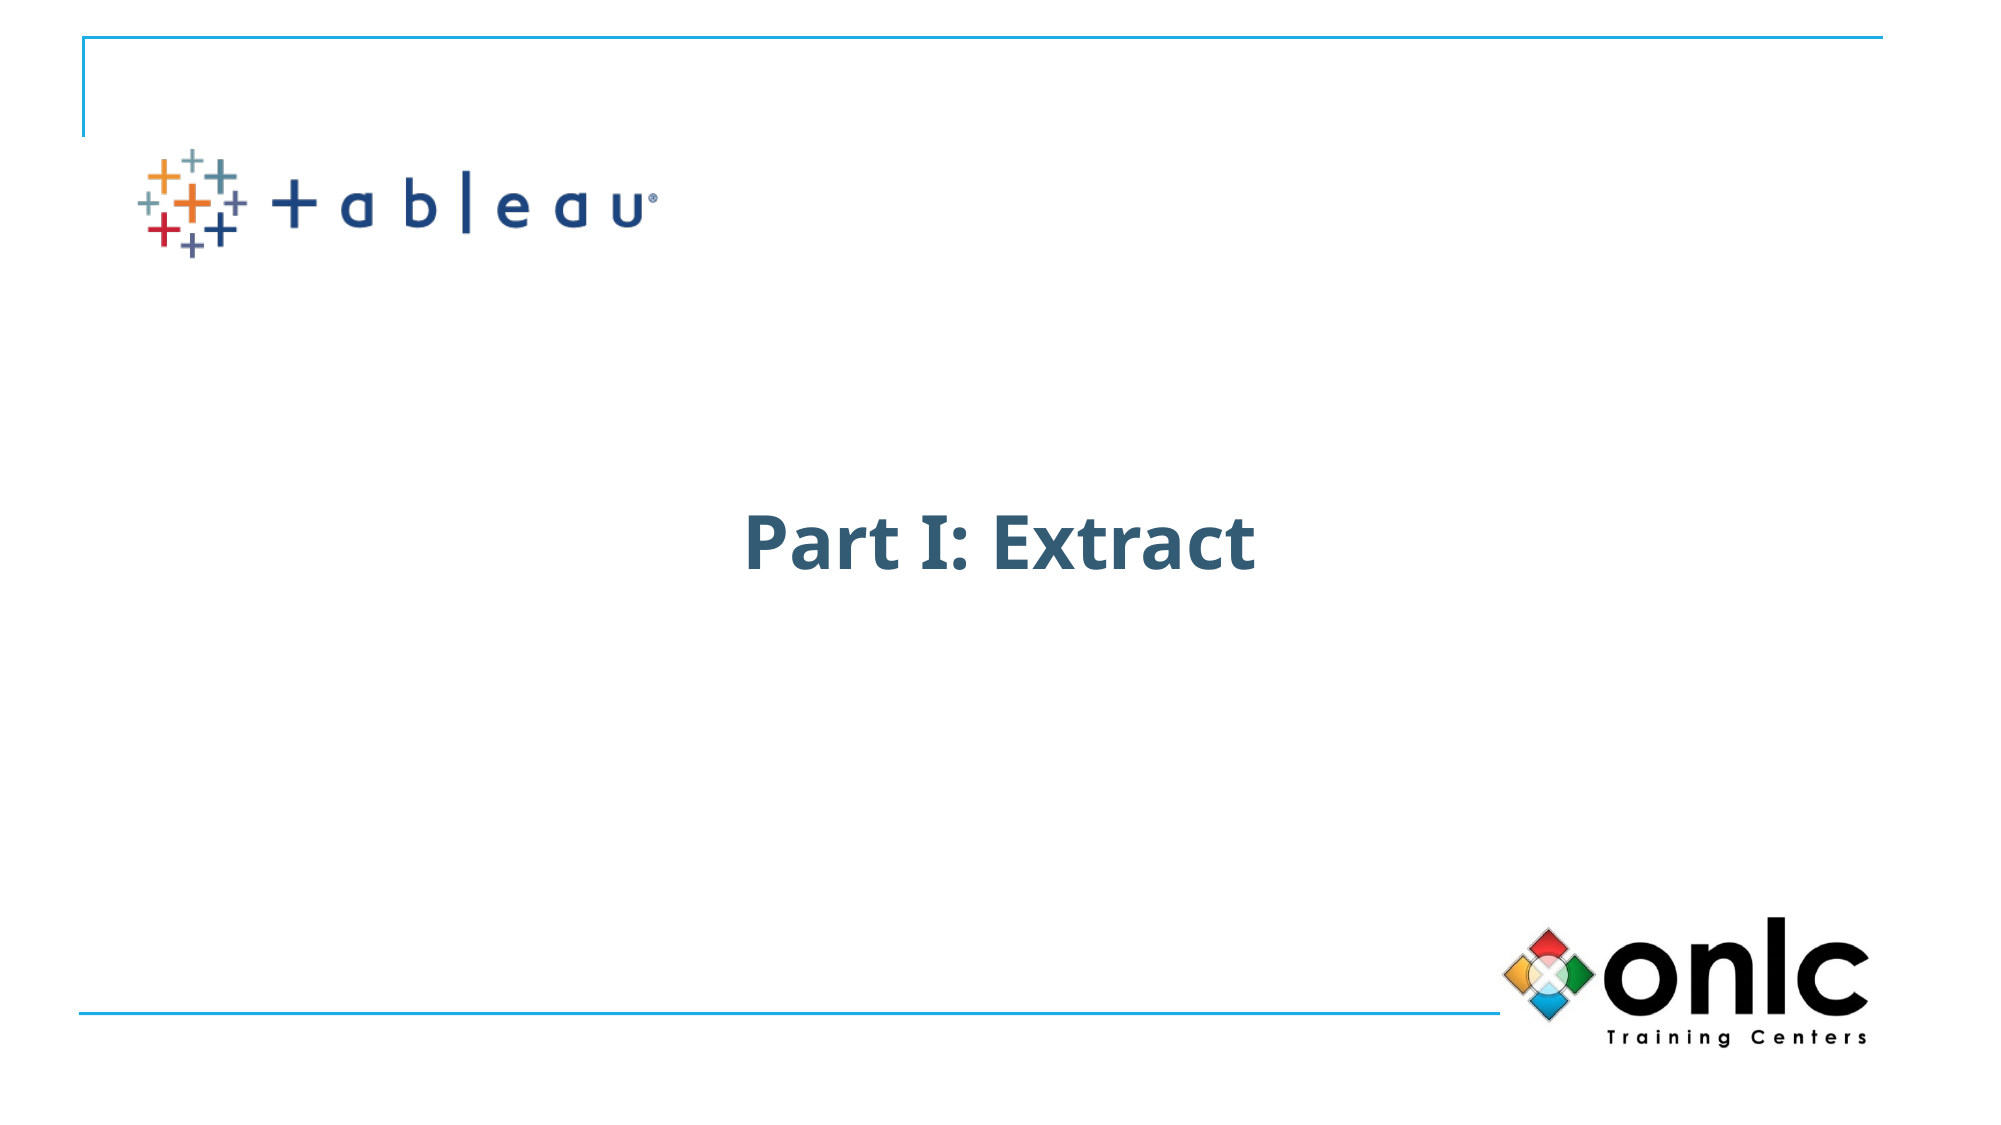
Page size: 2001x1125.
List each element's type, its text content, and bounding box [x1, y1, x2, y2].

title Part I: Extract [137, 487, 1863, 705]
picture [137, 149, 659, 259]
picture [1500, 912, 1875, 1059]
